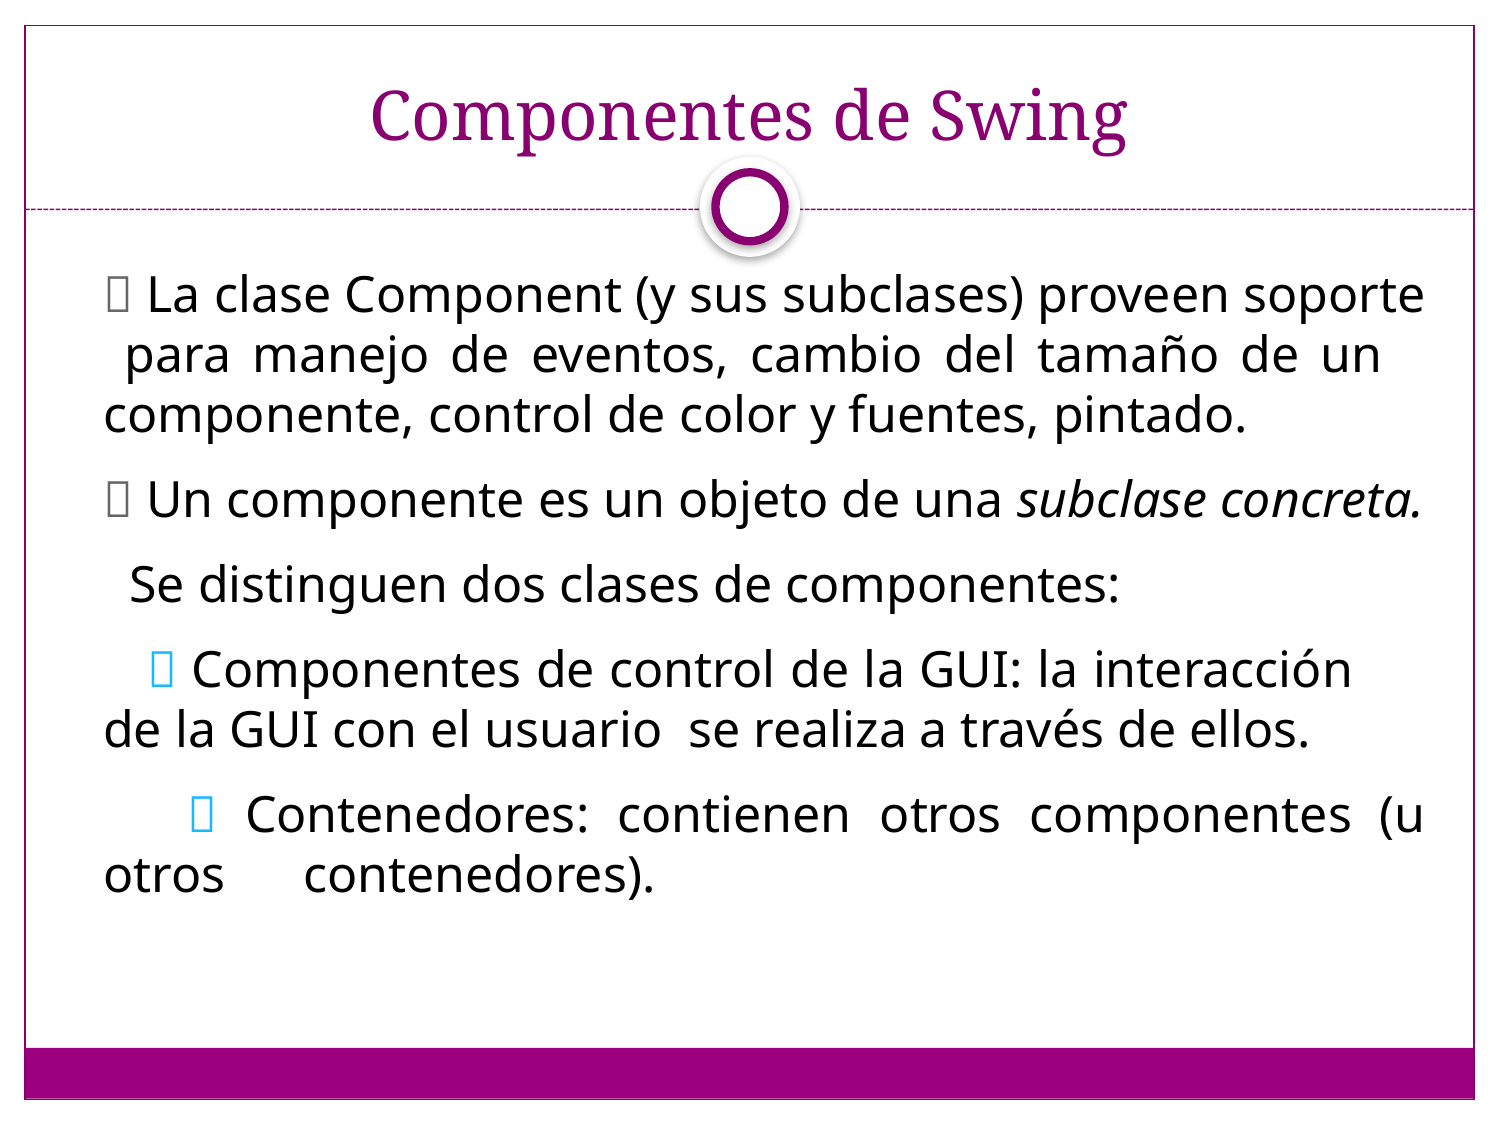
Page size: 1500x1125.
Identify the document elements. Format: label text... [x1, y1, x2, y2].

text_box  La clase Component (y sus subclases) proveen soporte para manejo de eventos, cambio del tamaño de un componente, control de color y fuentes, pintado.  Un componente es un objeto de una subclase concreta. Se distinguen dos clases de componentes:  Componentes de control de la GUI: la interacción de la GUI con el usuario se realiza a través de ellos.  Contenedores: contienen otros componentes (u otros contenedores). [88, 255, 1442, 910]
title Componentes de Swing [49, 37, 1450, 162]
